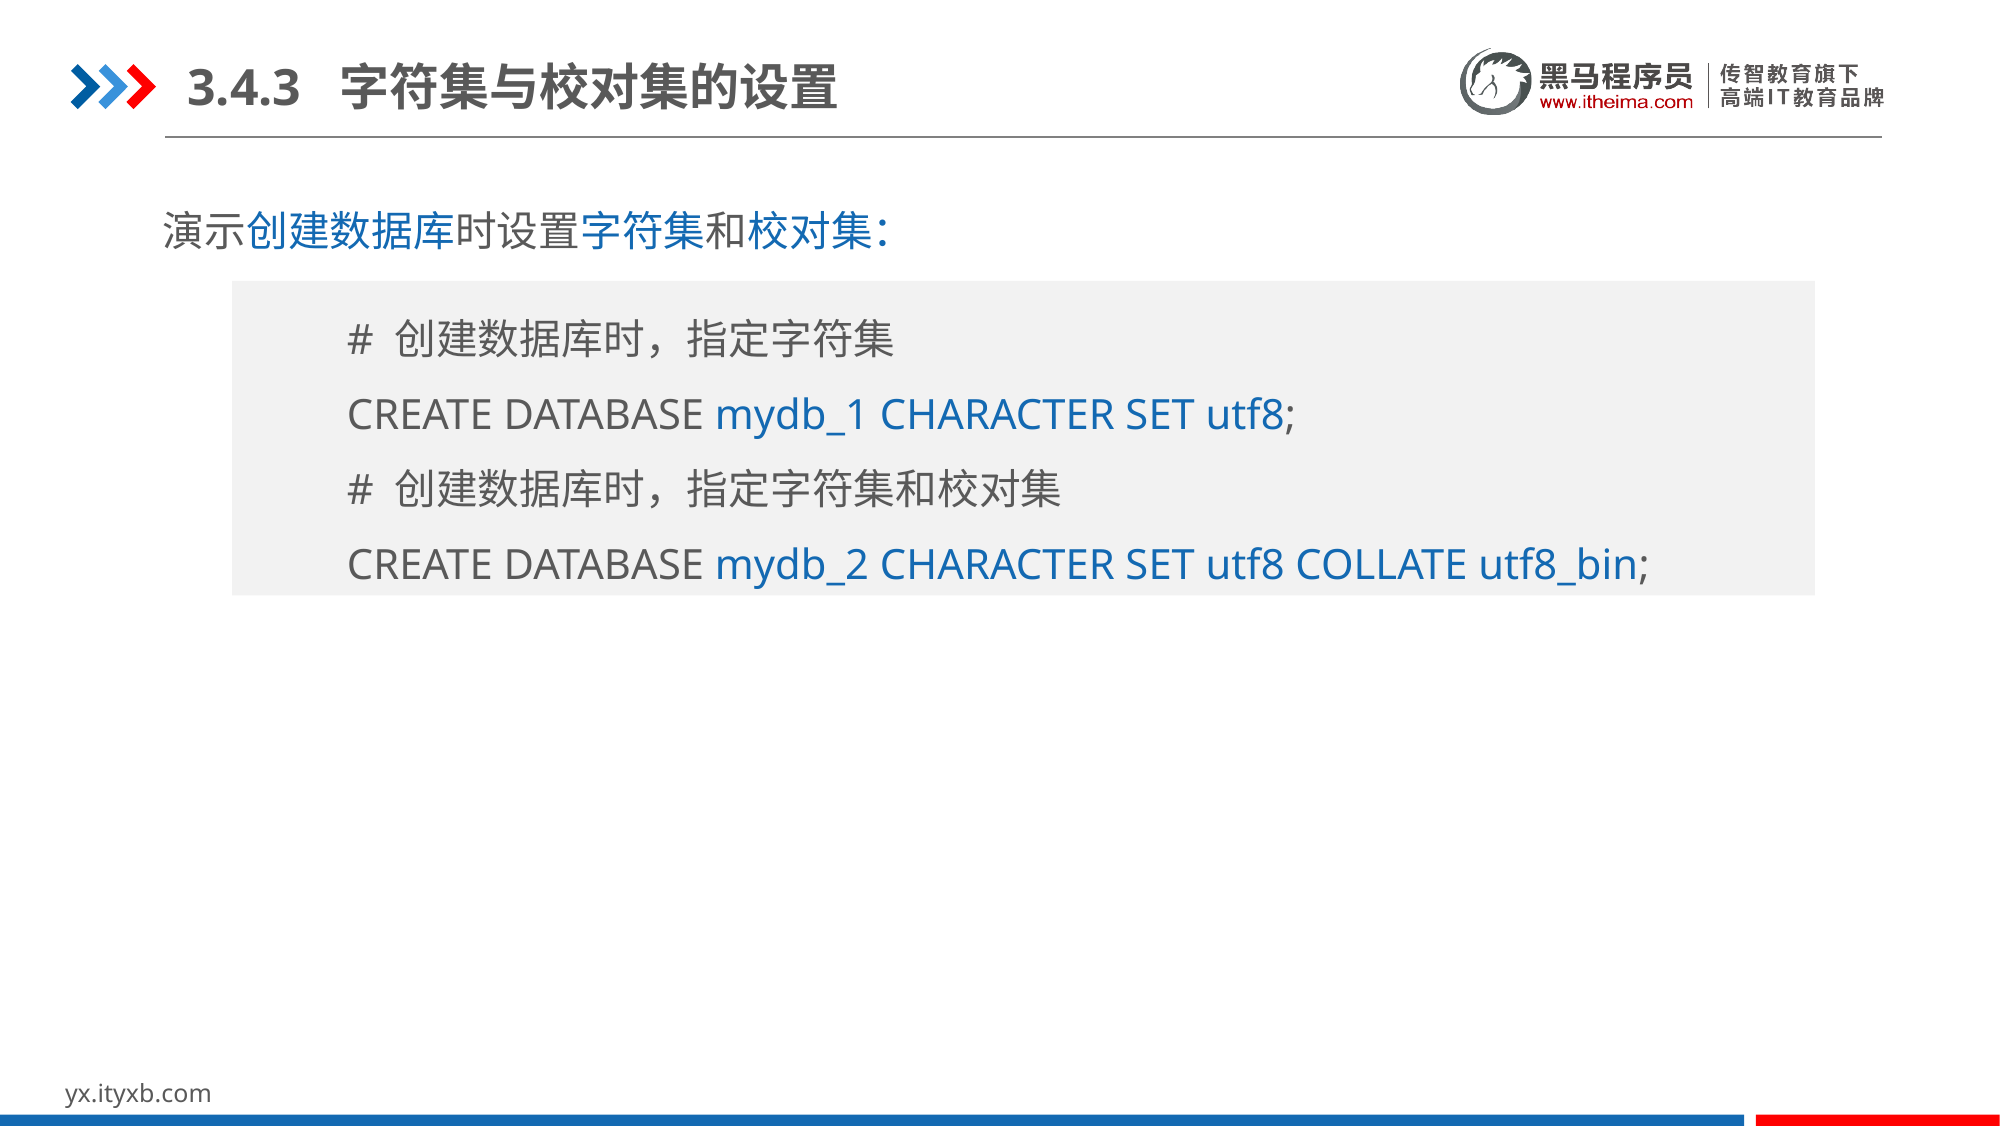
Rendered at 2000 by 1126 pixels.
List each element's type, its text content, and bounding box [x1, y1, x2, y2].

text_box # 创建数据库时，指定字符集 CREATE DATABASE mydb_1 CHARACTER SET utf8; # 创建数据库时，指定字符集和校对集 CREATE DATABASE mydb_2 CHARACTER SET utf8 COLLATE utf8_bin; [232, 280, 1815, 596]
text_box 演示创建数据库时设置字符集和校对集： [148, 172, 1865, 263]
picture [1460, 48, 1887, 115]
text_box 3.4.3 字符集与校对集的设置 [187, 43, 859, 127]
